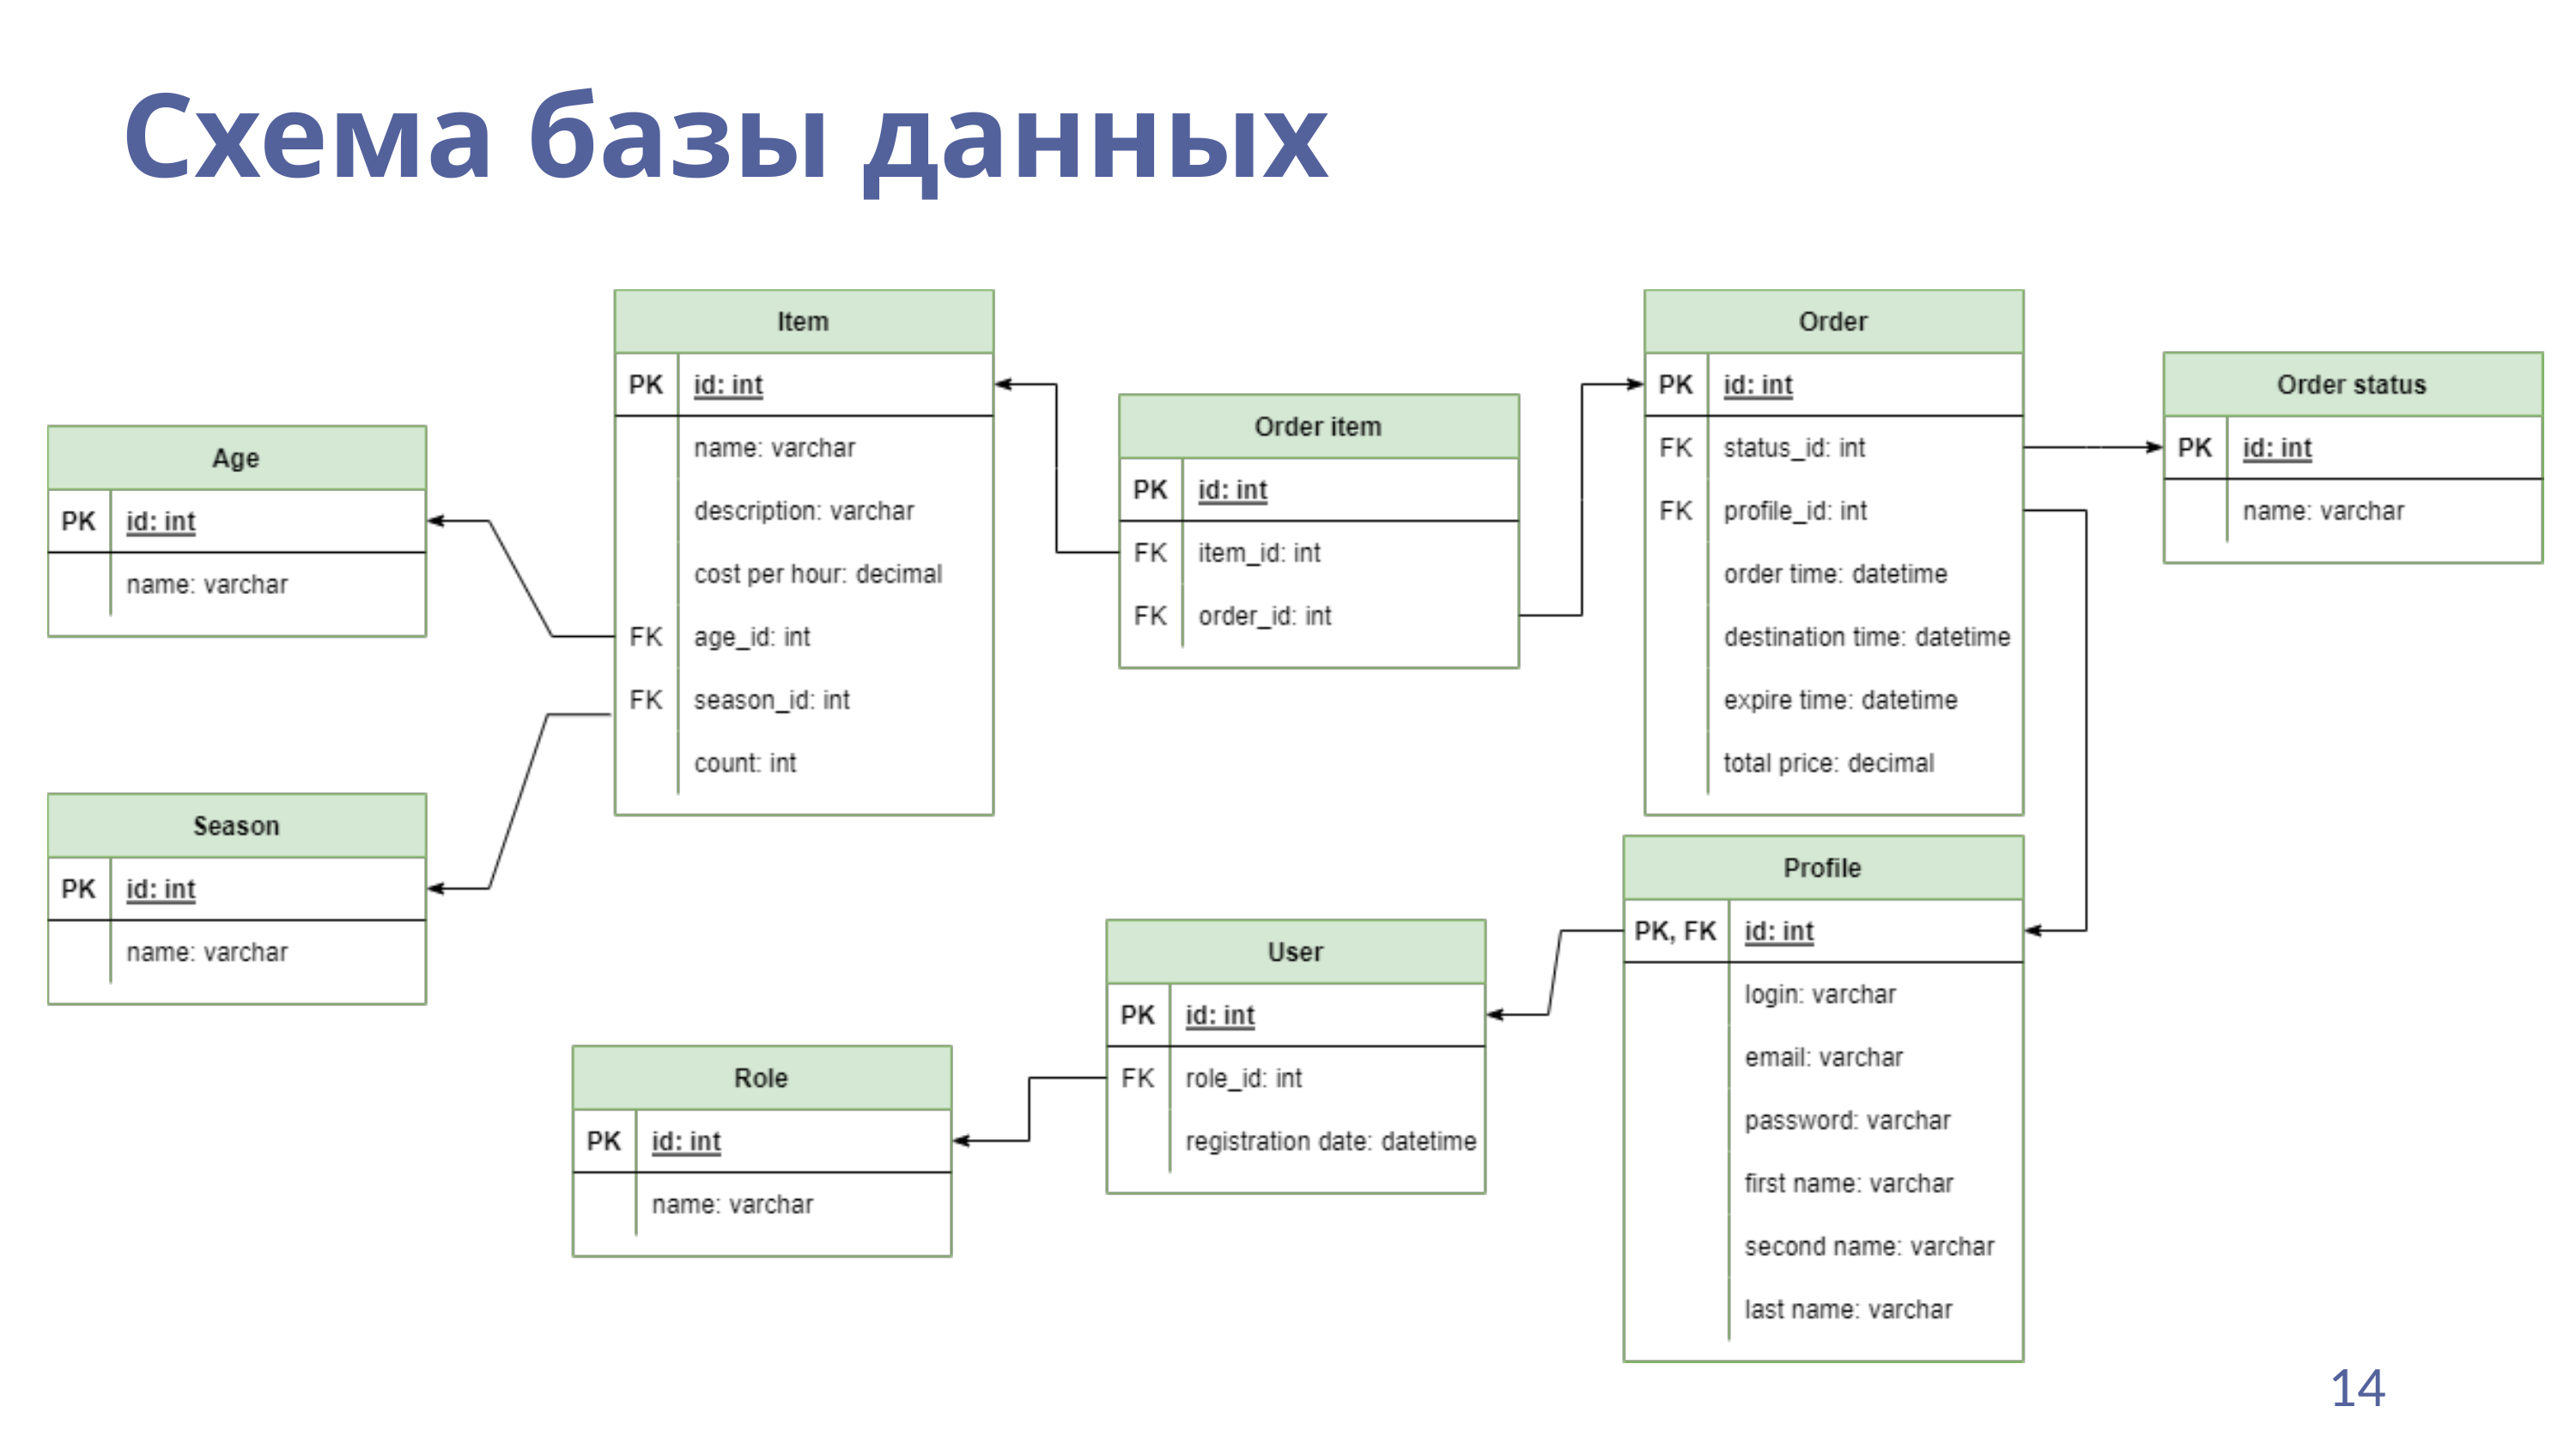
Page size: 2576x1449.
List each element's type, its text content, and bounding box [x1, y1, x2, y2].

text_box 14 [1819, 1363, 2399, 1420]
picture [47, 289, 2544, 1363]
title Схема базы данных [0, 0, 1452, 281]
